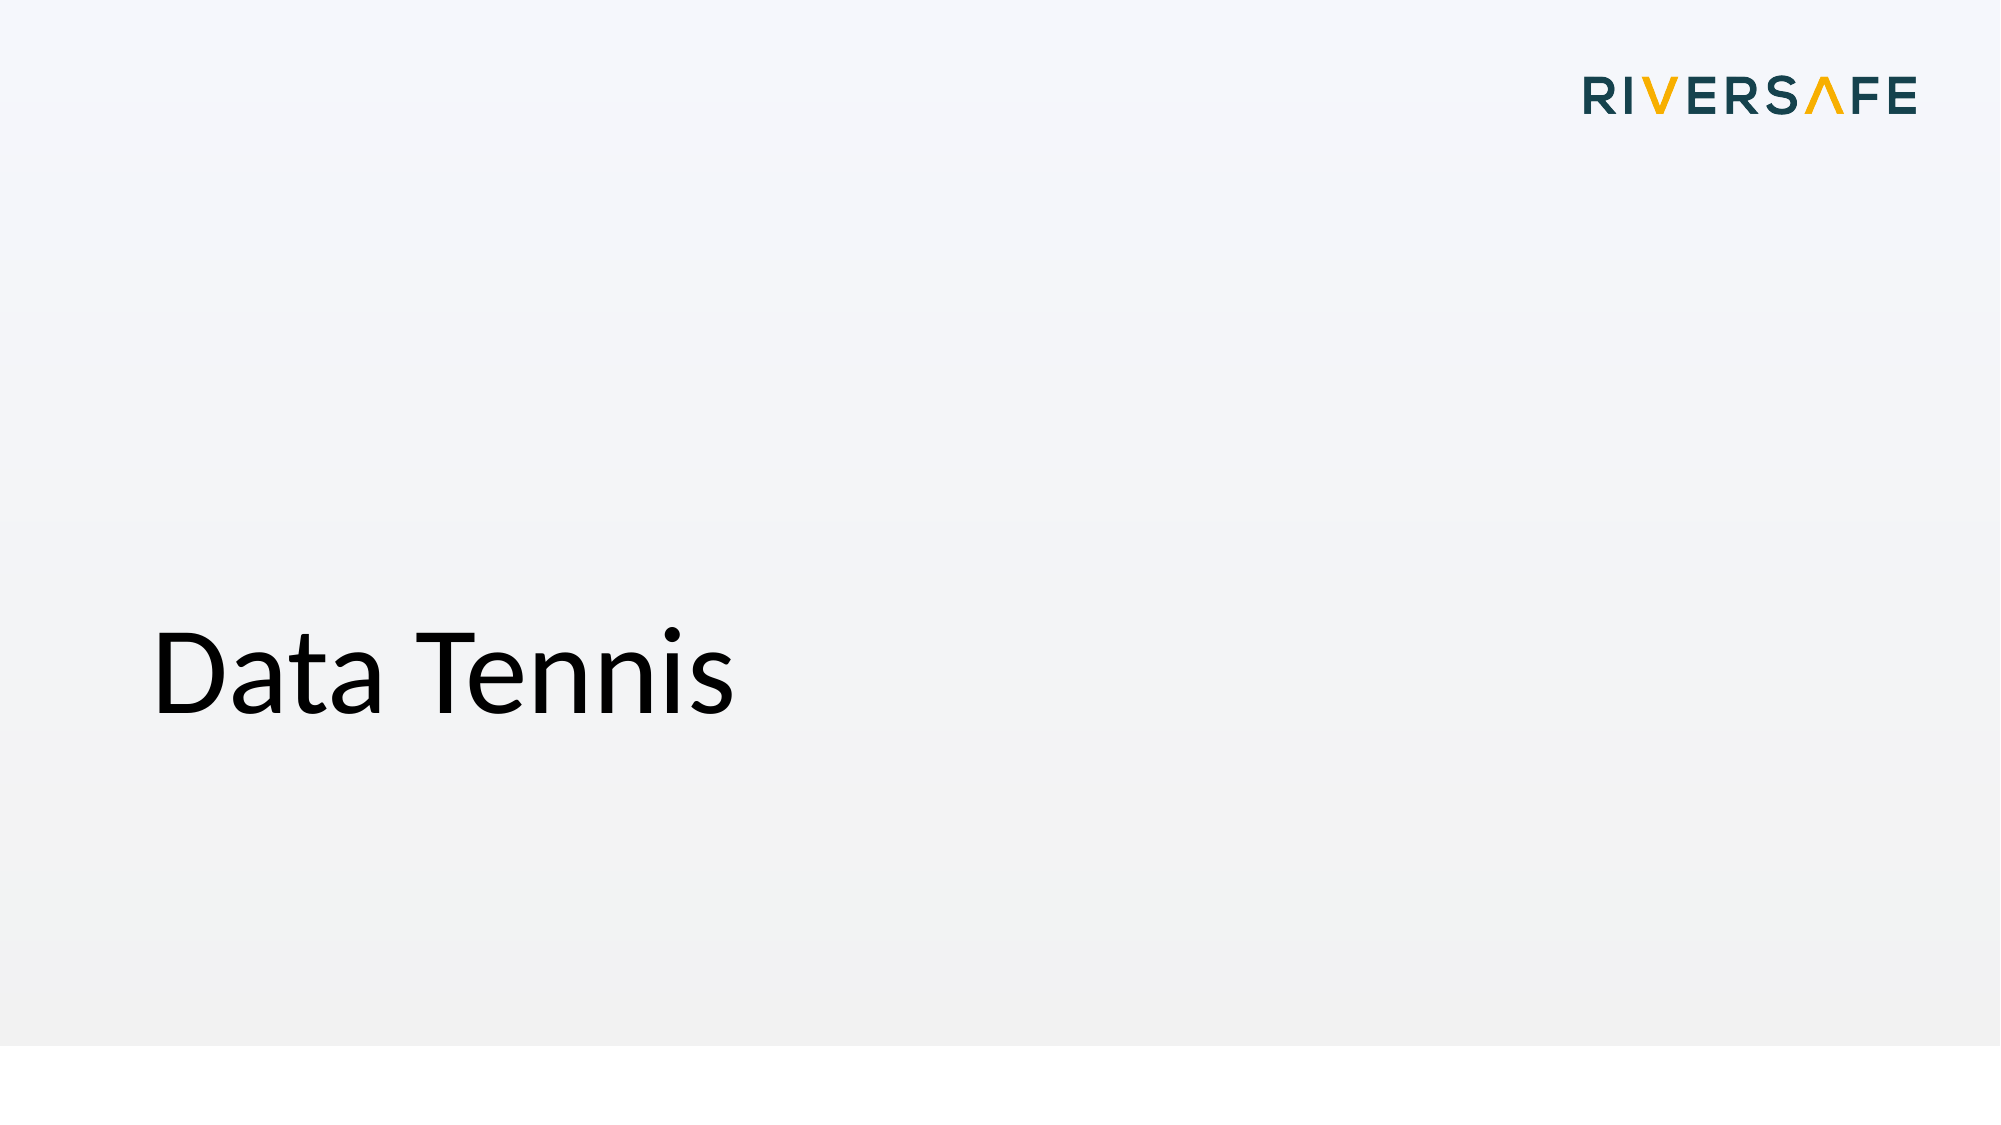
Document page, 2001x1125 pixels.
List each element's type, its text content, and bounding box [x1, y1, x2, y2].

title Data Tennis [136, 280, 1862, 749]
picture [1584, 75, 1916, 115]
